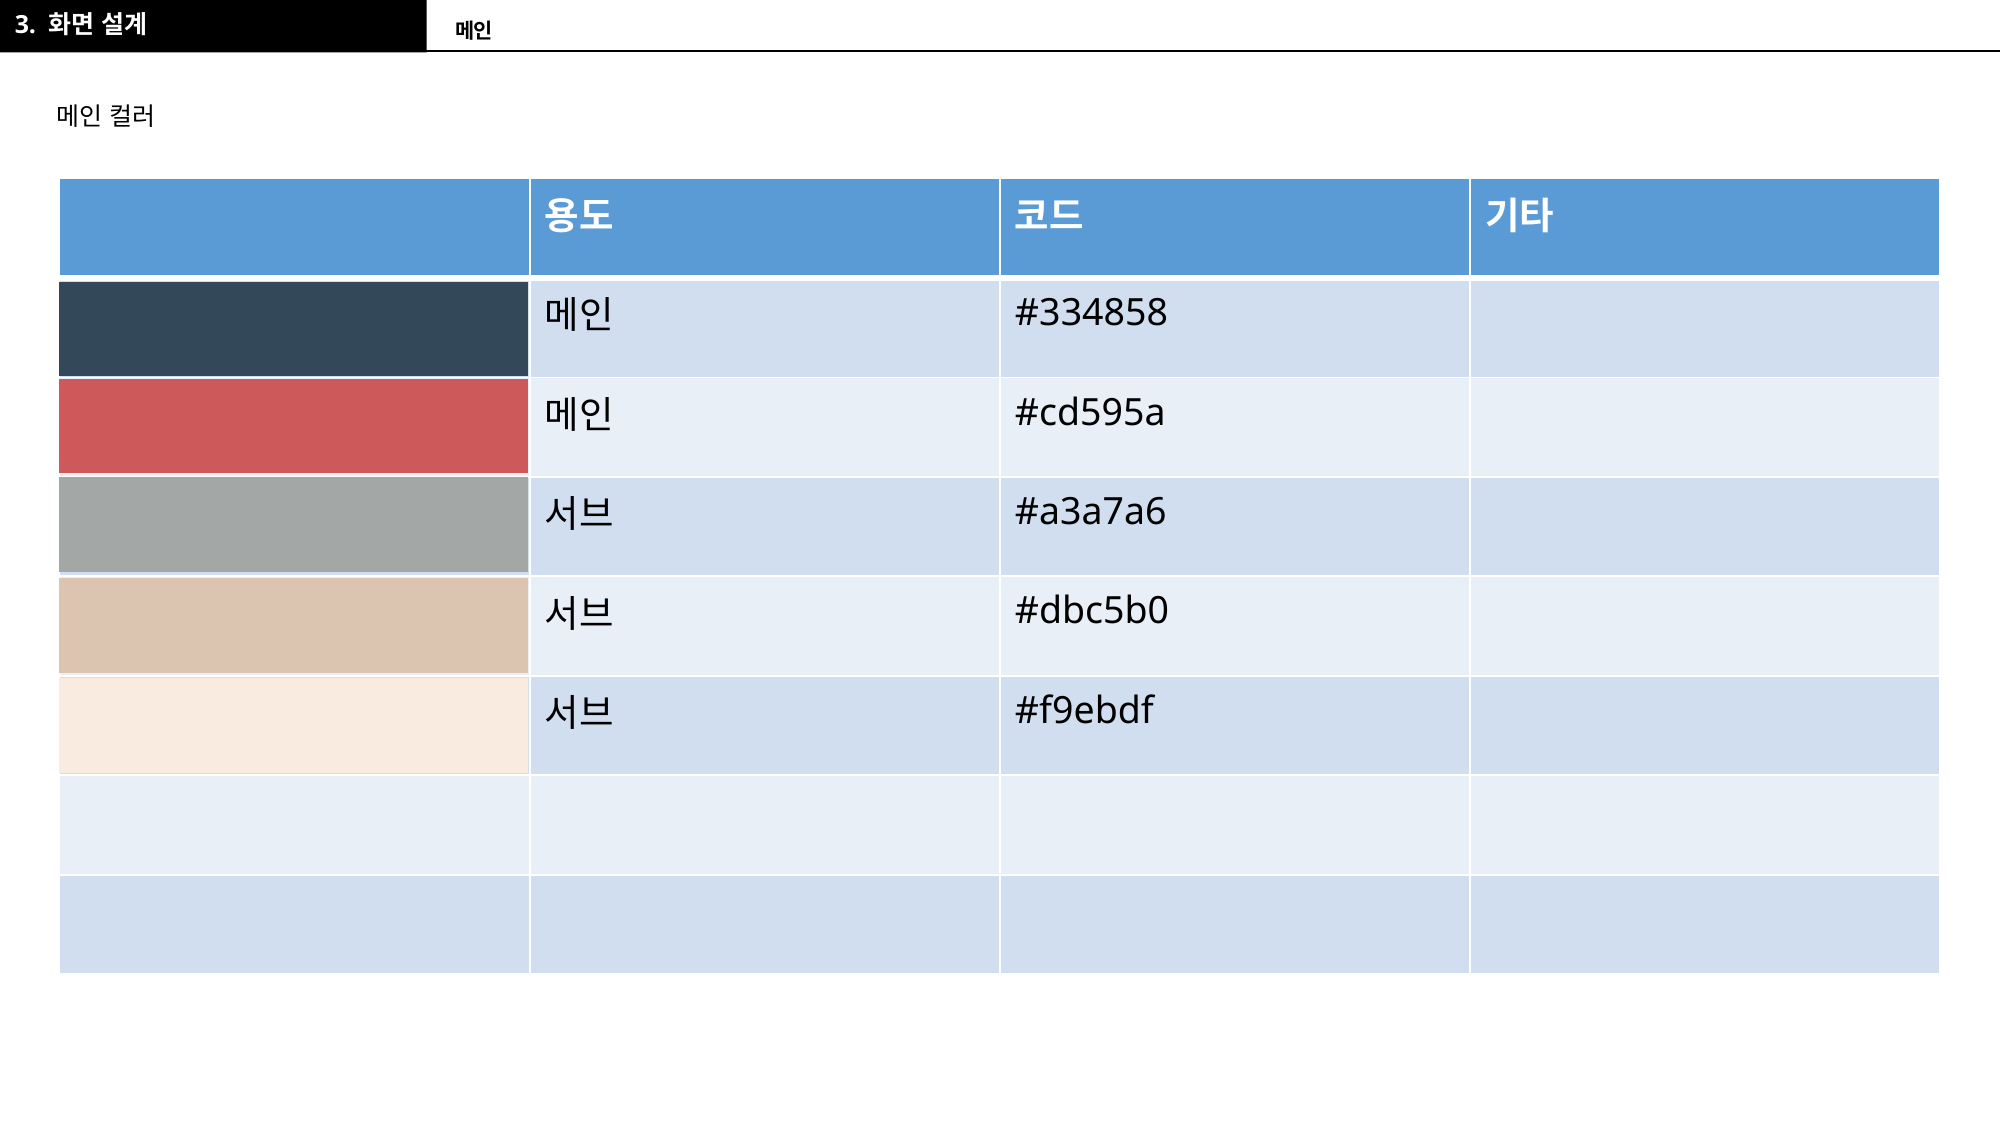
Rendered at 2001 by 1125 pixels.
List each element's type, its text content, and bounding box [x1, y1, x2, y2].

table_cell 메인 [531, 281, 999, 377]
picture [59, 578, 528, 673]
table_header 용도 [531, 179, 999, 275]
table_cell [1001, 776, 1469, 874]
table_cell #a3a7a6 [1001, 478, 1469, 575]
picture [59, 477, 528, 572]
table_cell #dbc5b0 [1001, 577, 1469, 675]
table_cell [1471, 677, 1939, 774]
table_cell [1471, 478, 1939, 575]
table_cell #334858 [1001, 281, 1469, 377]
table_cell 메인 [531, 378, 999, 476]
table_header [60, 179, 529, 275]
table_cell #f9ebdf [1001, 677, 1469, 774]
table_cell [1471, 776, 1939, 874]
table_header 기타 [1471, 179, 1939, 275]
list 메인 [440, 12, 1726, 53]
table_cell [60, 876, 529, 973]
table_cell [1001, 876, 1469, 973]
table_cell [60, 378, 529, 476]
table_cell [1471, 577, 1939, 675]
table_cell 서브 [531, 577, 999, 675]
table_cell [60, 478, 529, 575]
table_cell 서브 [531, 478, 999, 575]
picture [59, 678, 528, 773]
table_cell [531, 776, 999, 874]
table_cell #cd595a [1001, 378, 1469, 476]
list 3. 화면 설계 [0, 4, 427, 53]
table_header 코드 [1001, 179, 1469, 275]
table_cell [1471, 378, 1939, 476]
table_cell [60, 776, 529, 874]
picture [59, 379, 528, 473]
table_cell [531, 876, 999, 973]
table_cell [1471, 876, 1939, 973]
picture [59, 282, 528, 376]
text_box 메인 컬러 [41, 92, 171, 138]
table_cell [1471, 281, 1939, 377]
table_cell 서브 [531, 677, 999, 774]
